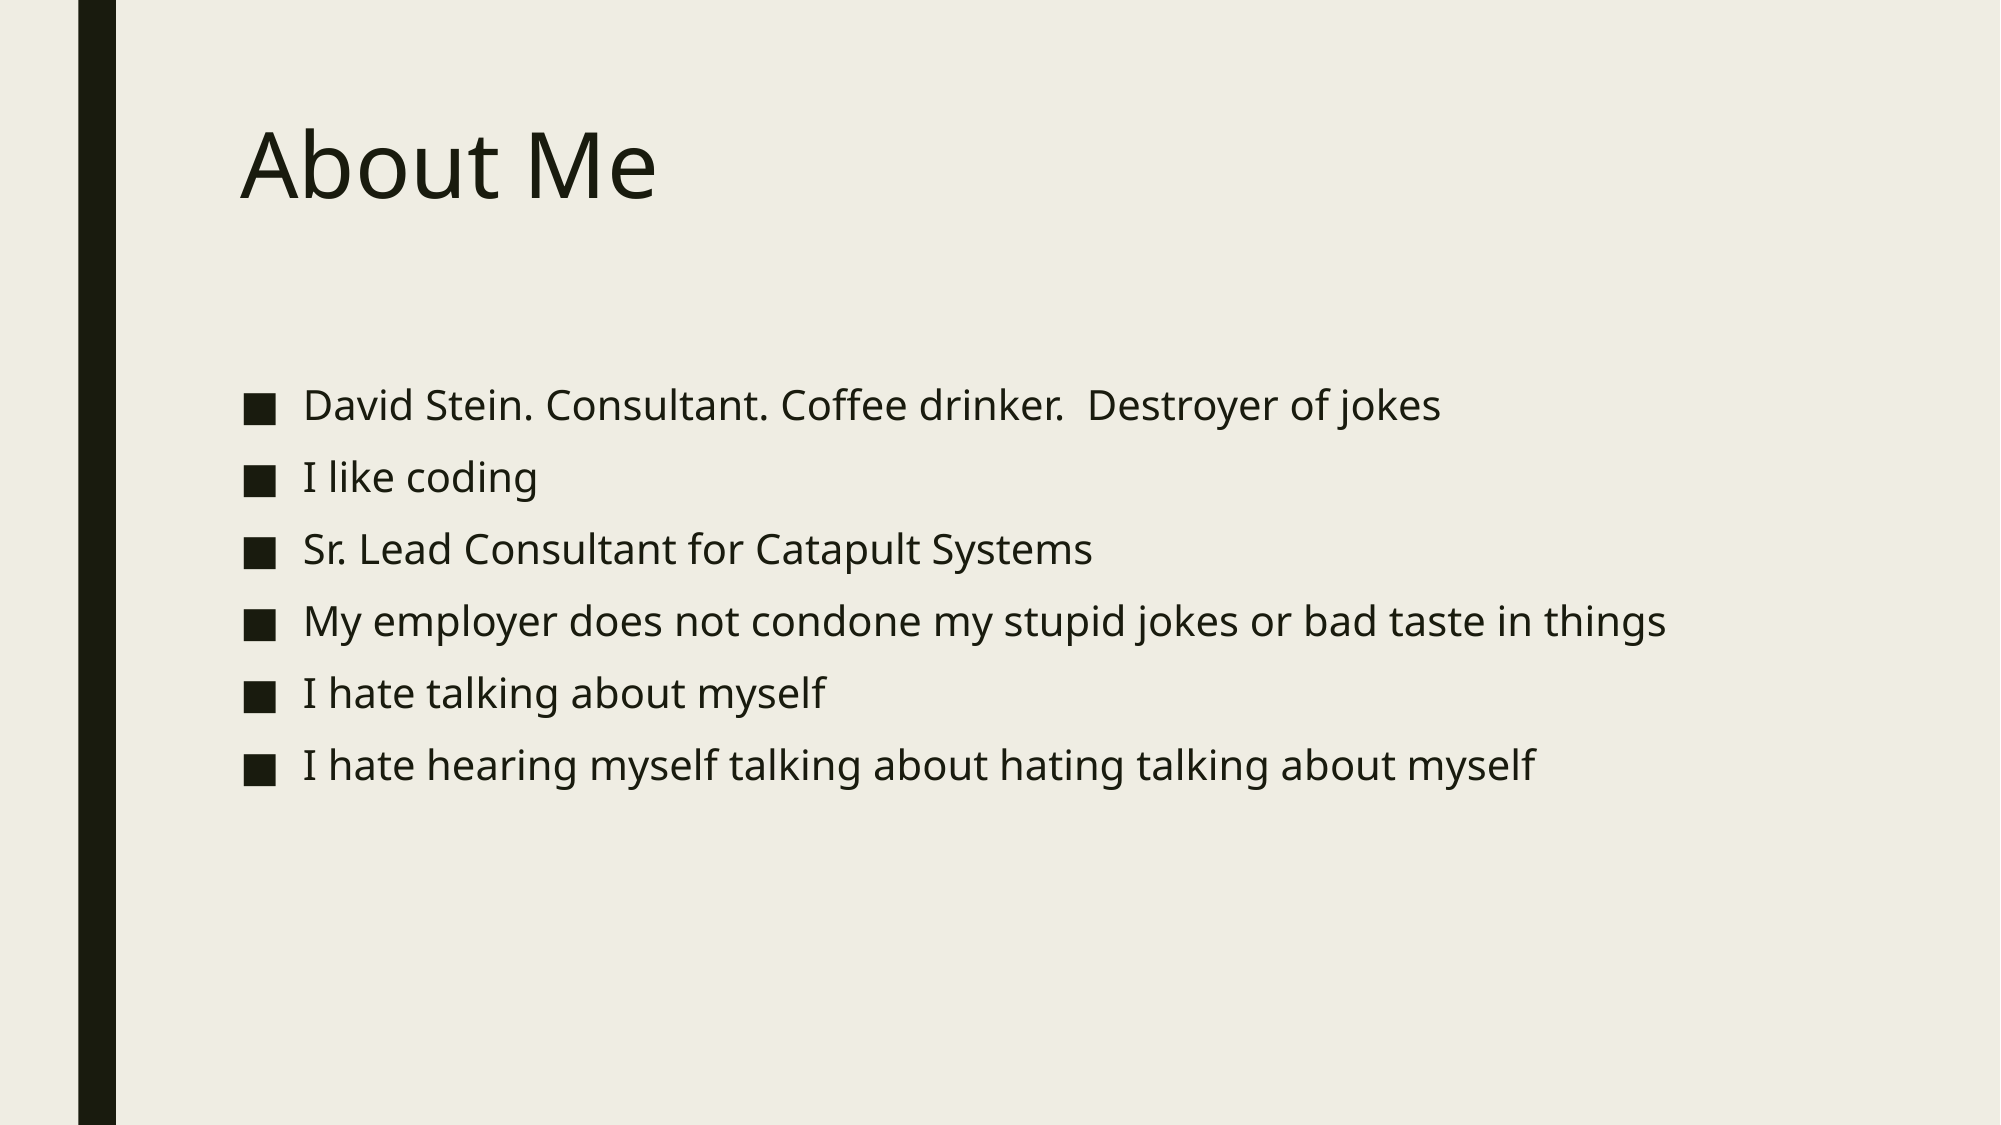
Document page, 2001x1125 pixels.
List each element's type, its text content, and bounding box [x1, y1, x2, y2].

list David Stein. Consultant. Coffee drinker. Destroyer of jokes I like coding Sr. Lead Consultant for Catapult Systems My employer does not condone my stupid jokes or bad taste in things I hate talking about myself I hate hearing myself talking about hating talking about myself [225, 375, 1800, 963]
title About Me [225, 112, 1800, 357]
